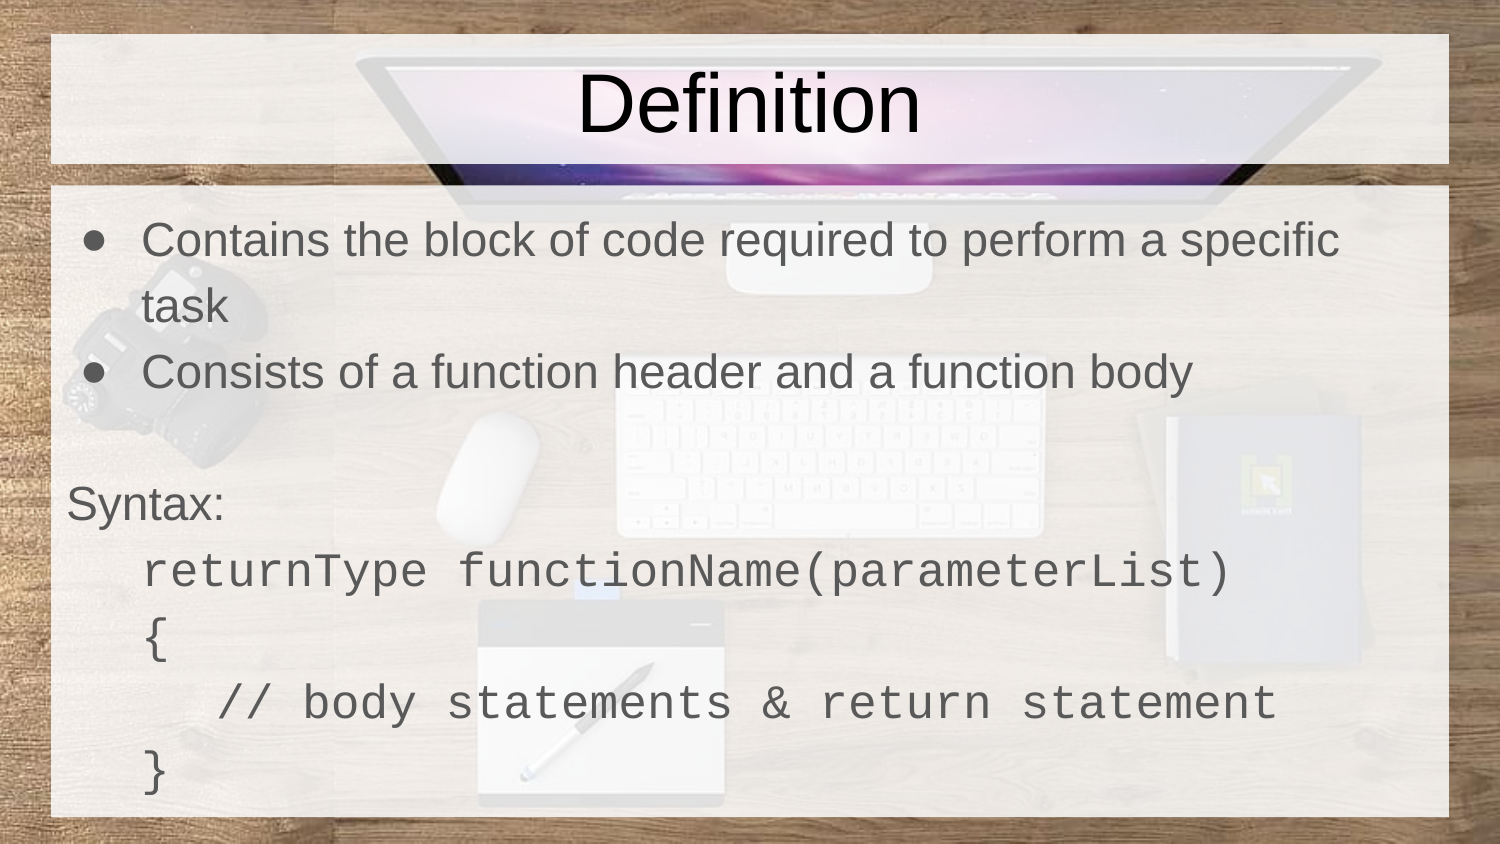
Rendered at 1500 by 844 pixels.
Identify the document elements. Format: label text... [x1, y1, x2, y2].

subtitle Contains the block of code required to perform a specific task Consists of a function header and a function body Syntax: returnType functionName(parameterList) { // body statements & return statement } [51, 185, 1449, 818]
title Definition [51, 34, 1449, 164]
picture [0, 0, 1500, 844]
